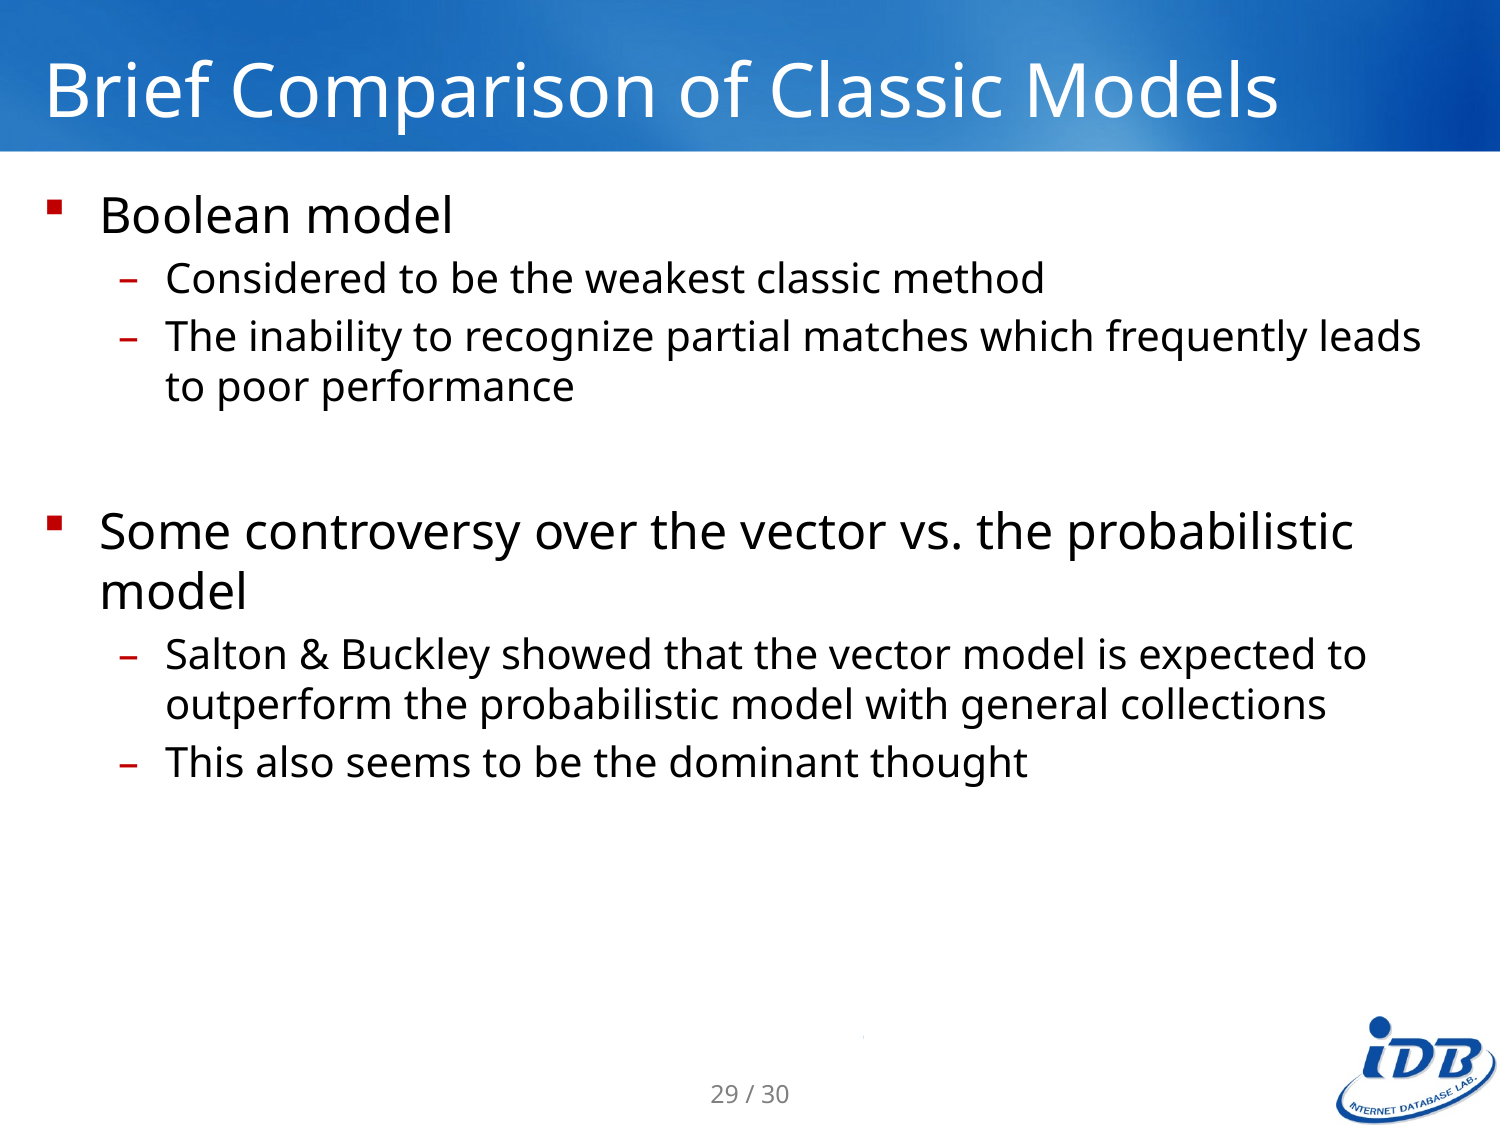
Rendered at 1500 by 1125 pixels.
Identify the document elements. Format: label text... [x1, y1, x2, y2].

list Boolean model Considered to be the weakest classic method The inability to recognize partial matches which frequently leads to poor performance Some controversy over the vector vs. the probabilistic model Salton & Buckley showed that the vector model is expected to outperform the probabilistic model with general collections This also seems to be the dominant thought [28, 175, 1472, 1067]
picture [0, 0, 1500, 1125]
slide_number 29 / 30 [688, 1078, 812, 1114]
title Brief Comparison of Classic Models [28, 23, 1472, 153]
